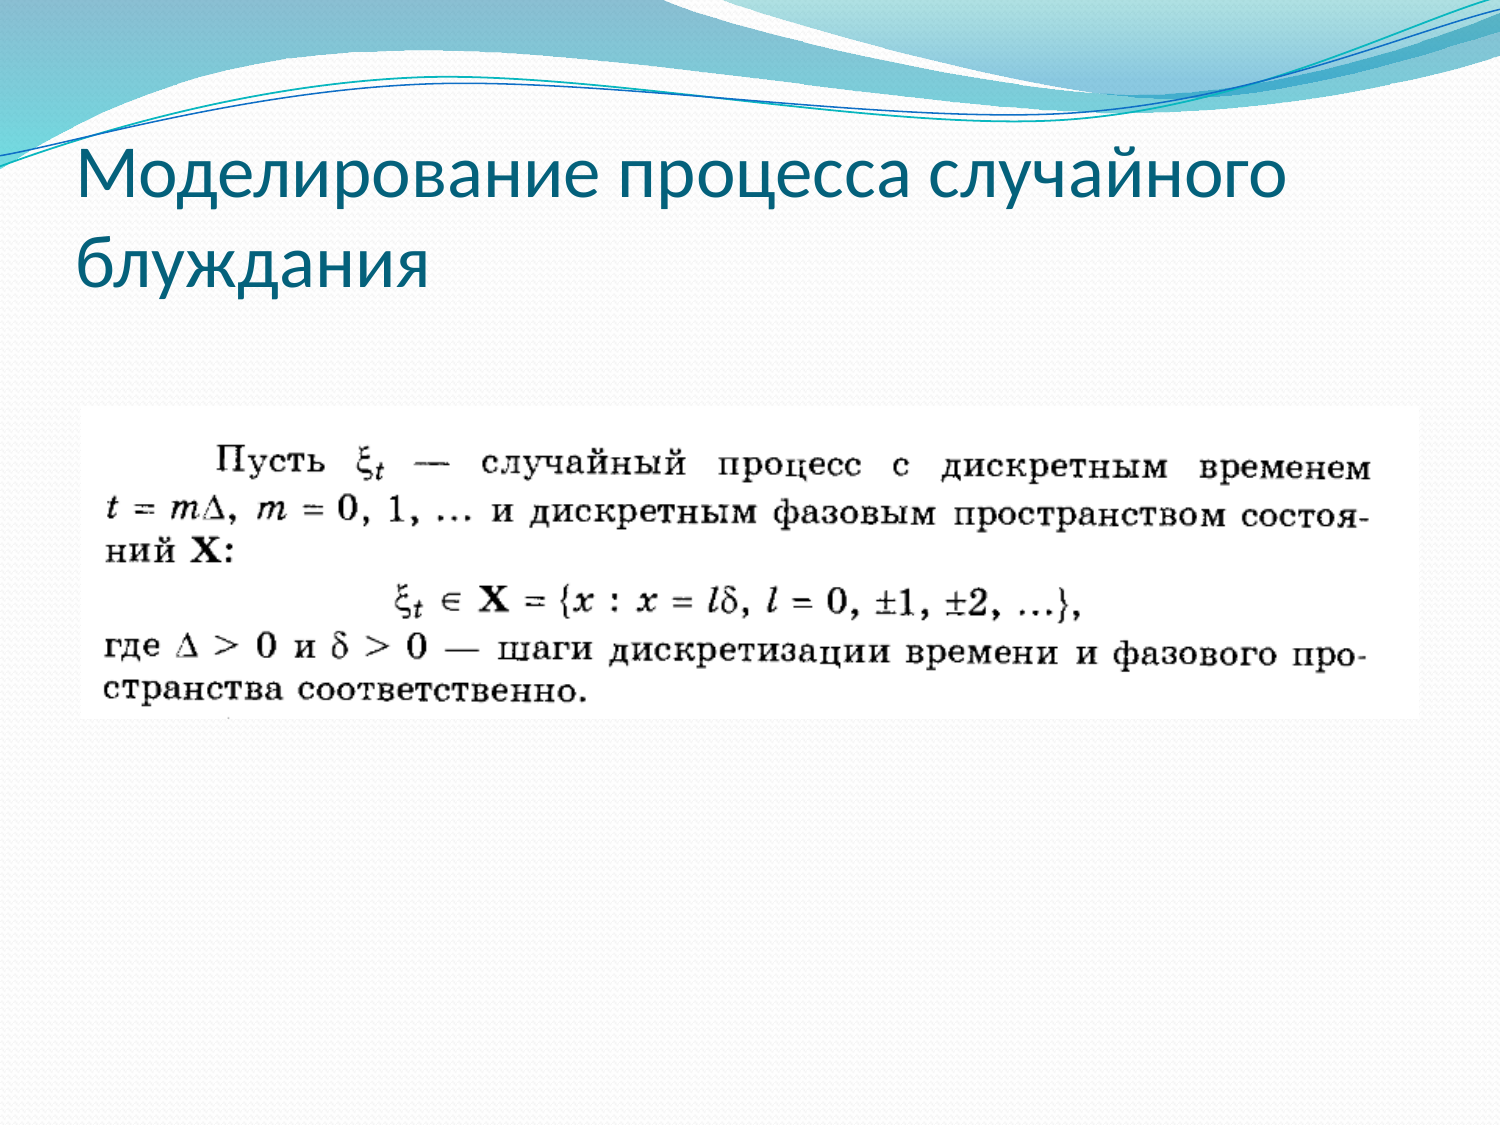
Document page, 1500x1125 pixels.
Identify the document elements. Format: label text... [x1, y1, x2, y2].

picture [80, 405, 1419, 719]
title Моделирование процесса случайного блуждания [75, 115, 1425, 303]
